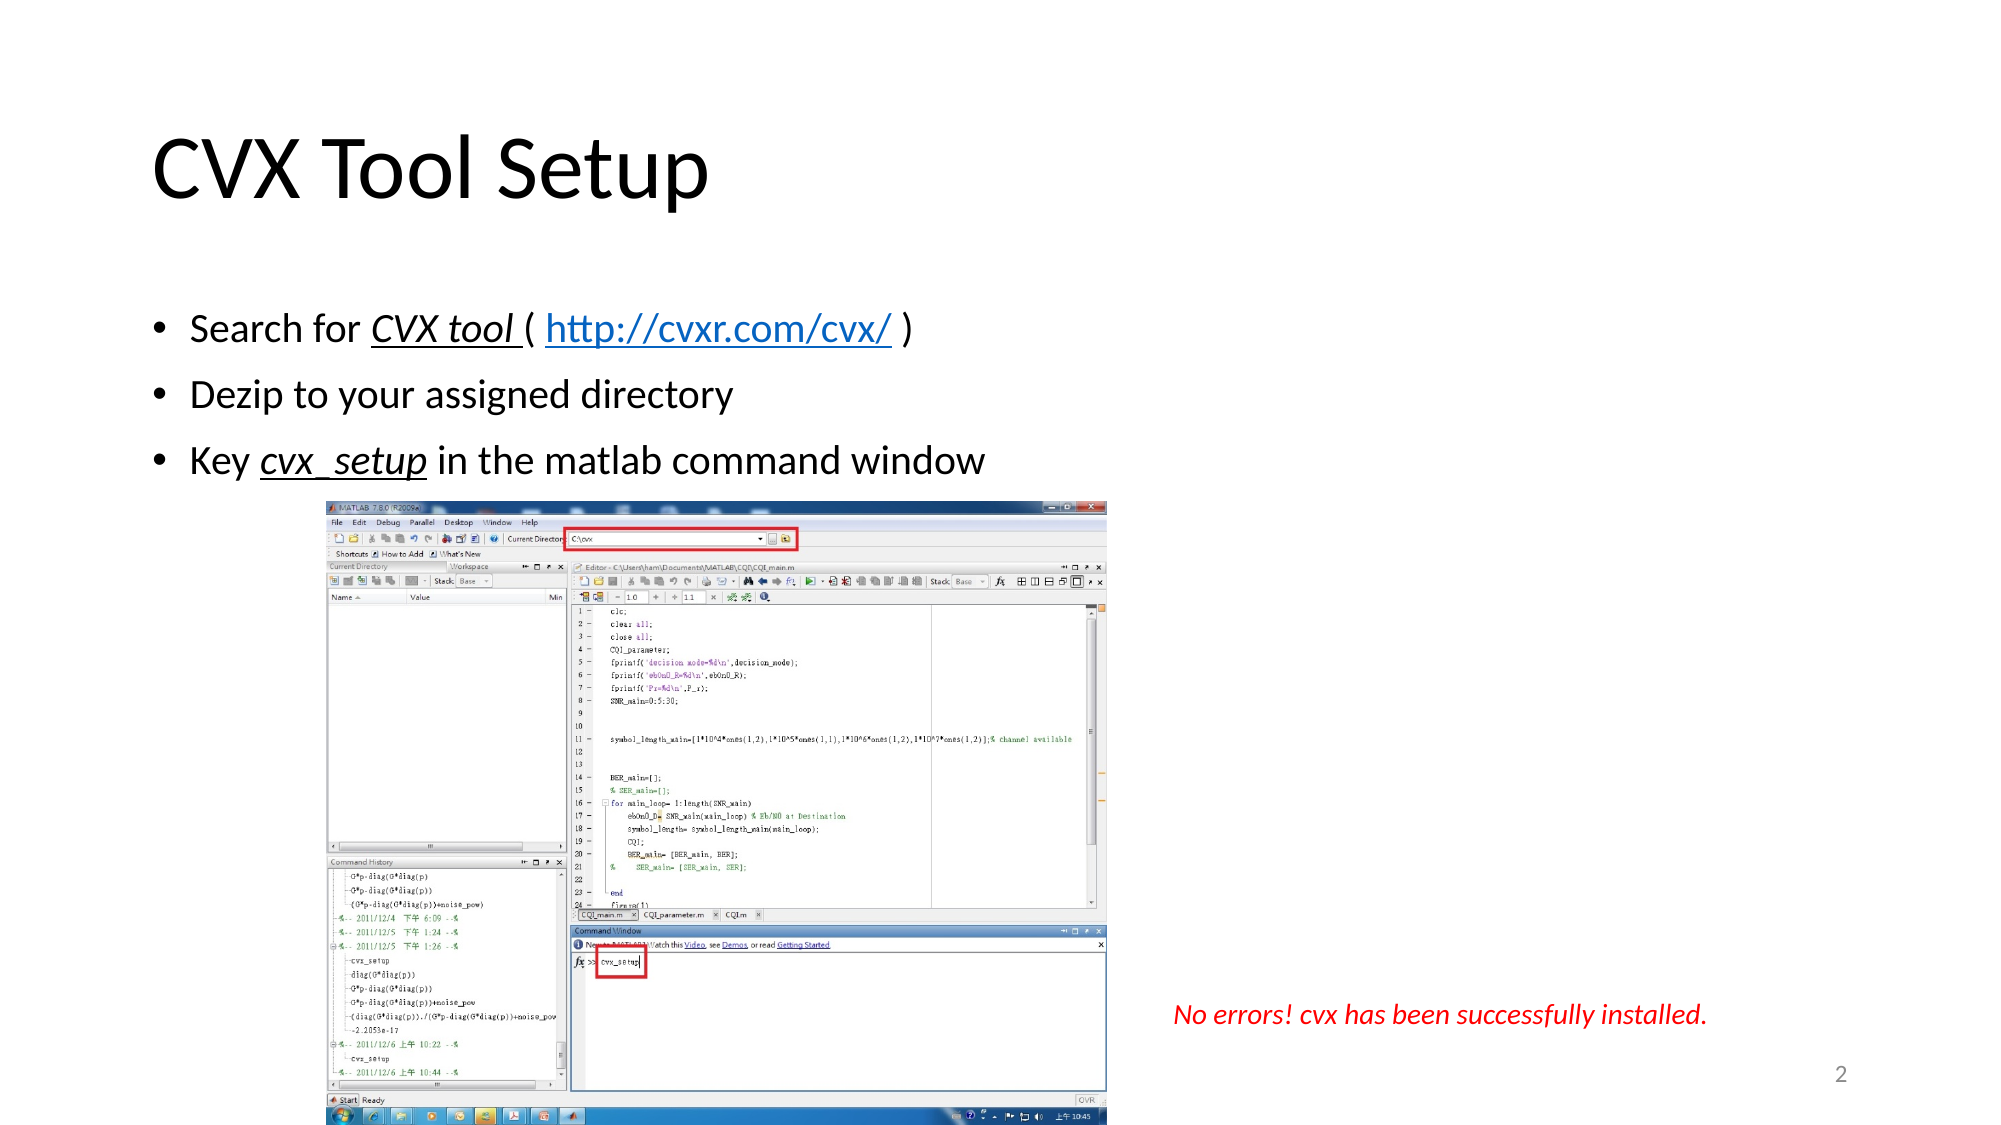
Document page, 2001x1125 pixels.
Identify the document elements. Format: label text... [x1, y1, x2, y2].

text_box No errors! cvx has been successfully installed. [1158, 987, 1724, 1038]
slide_number 2 [1412, 1042, 1863, 1103]
list Search for CVX tool ( http://cvxr.com/cvx/ ) Dezip to your assigned directory Key cvx_setup in the matlab command window [137, 299, 1863, 1014]
picture [326, 501, 1107, 1125]
title CVX Tool Setup [137, 59, 1863, 278]
